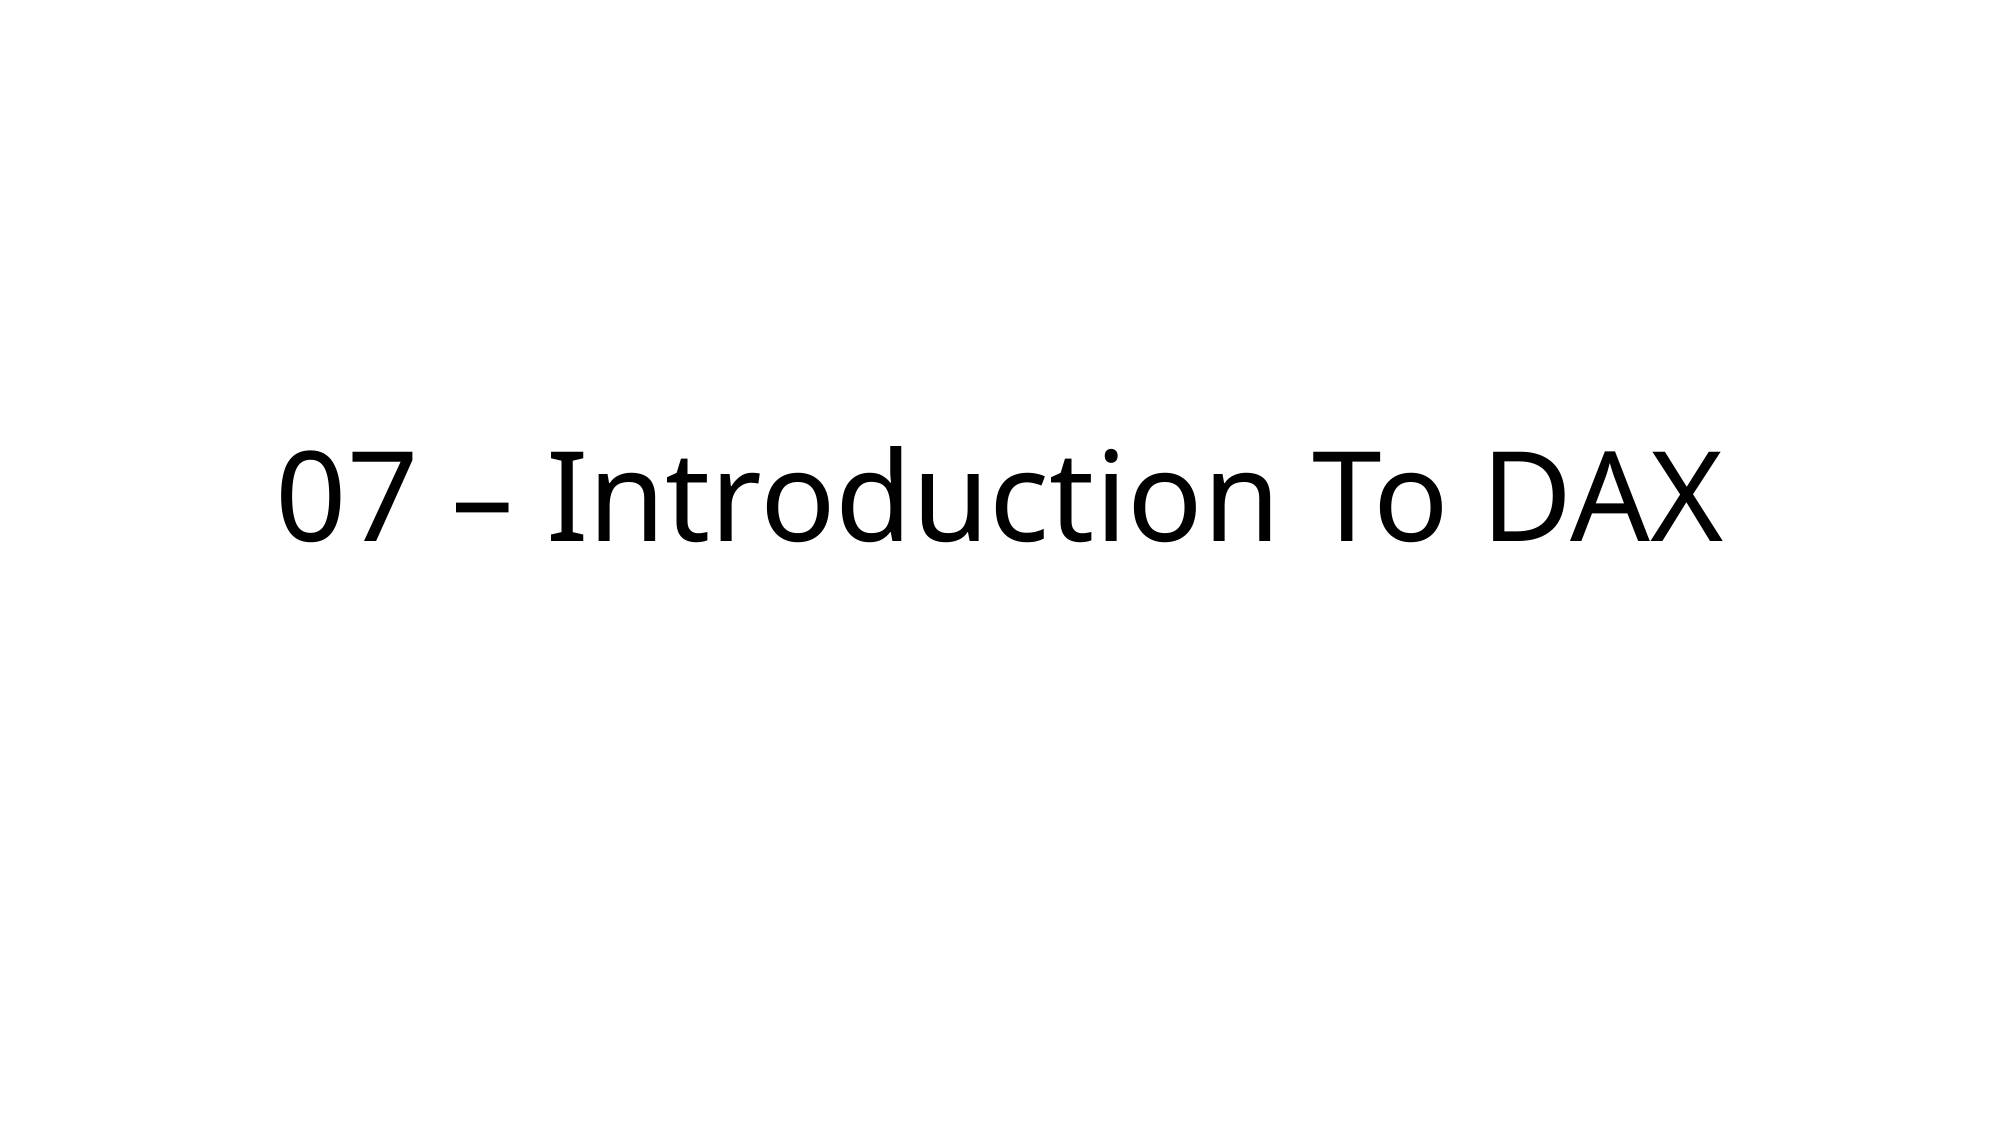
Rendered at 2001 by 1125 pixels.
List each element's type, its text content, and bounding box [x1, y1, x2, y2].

title 07 – Introduction To DAX [249, 184, 1750, 576]
